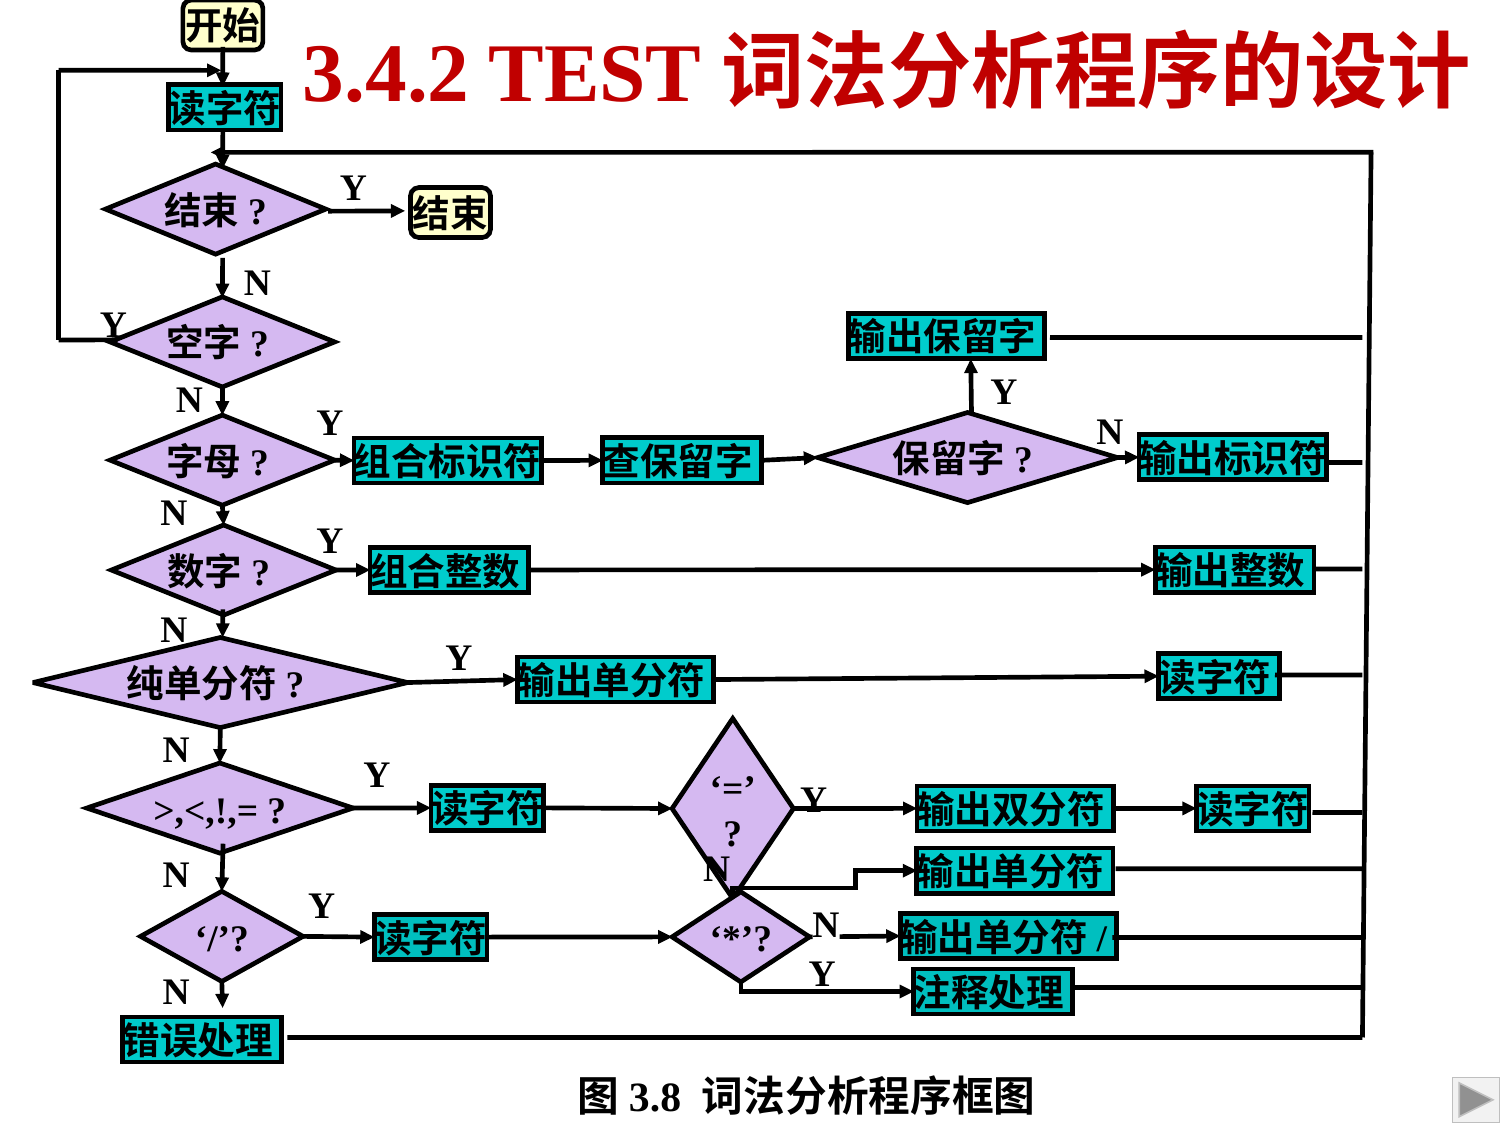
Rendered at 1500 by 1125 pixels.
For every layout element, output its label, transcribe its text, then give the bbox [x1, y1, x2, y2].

text_box N [243, 257, 271, 303]
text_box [541, 312, 1363, 504]
text_box 结束 [410, 187, 491, 238]
text_box 读字符 [227, 84, 282, 130]
text_box 图3.8 词法分析程序框图 [562, 1071, 1088, 1125]
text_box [58, 70, 222, 346]
text_box N [175, 375, 203, 385]
text_box 结束? [227, 168, 326, 250]
text_box 空字? [140, 298, 335, 385]
text_box Y [339, 163, 367, 208]
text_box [119, 487, 1363, 604]
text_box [118, 386, 536, 486]
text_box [120, 1015, 1363, 1063]
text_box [40, 604, 1363, 729]
title 3.4.2 TEST词法分析程序的设计 [287, 6, 1487, 119]
text_box 开始 [182, 0, 263, 51]
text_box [140, 843, 1363, 1016]
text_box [86, 734, 1363, 855]
text_box [1452, 1077, 1500, 1123]
